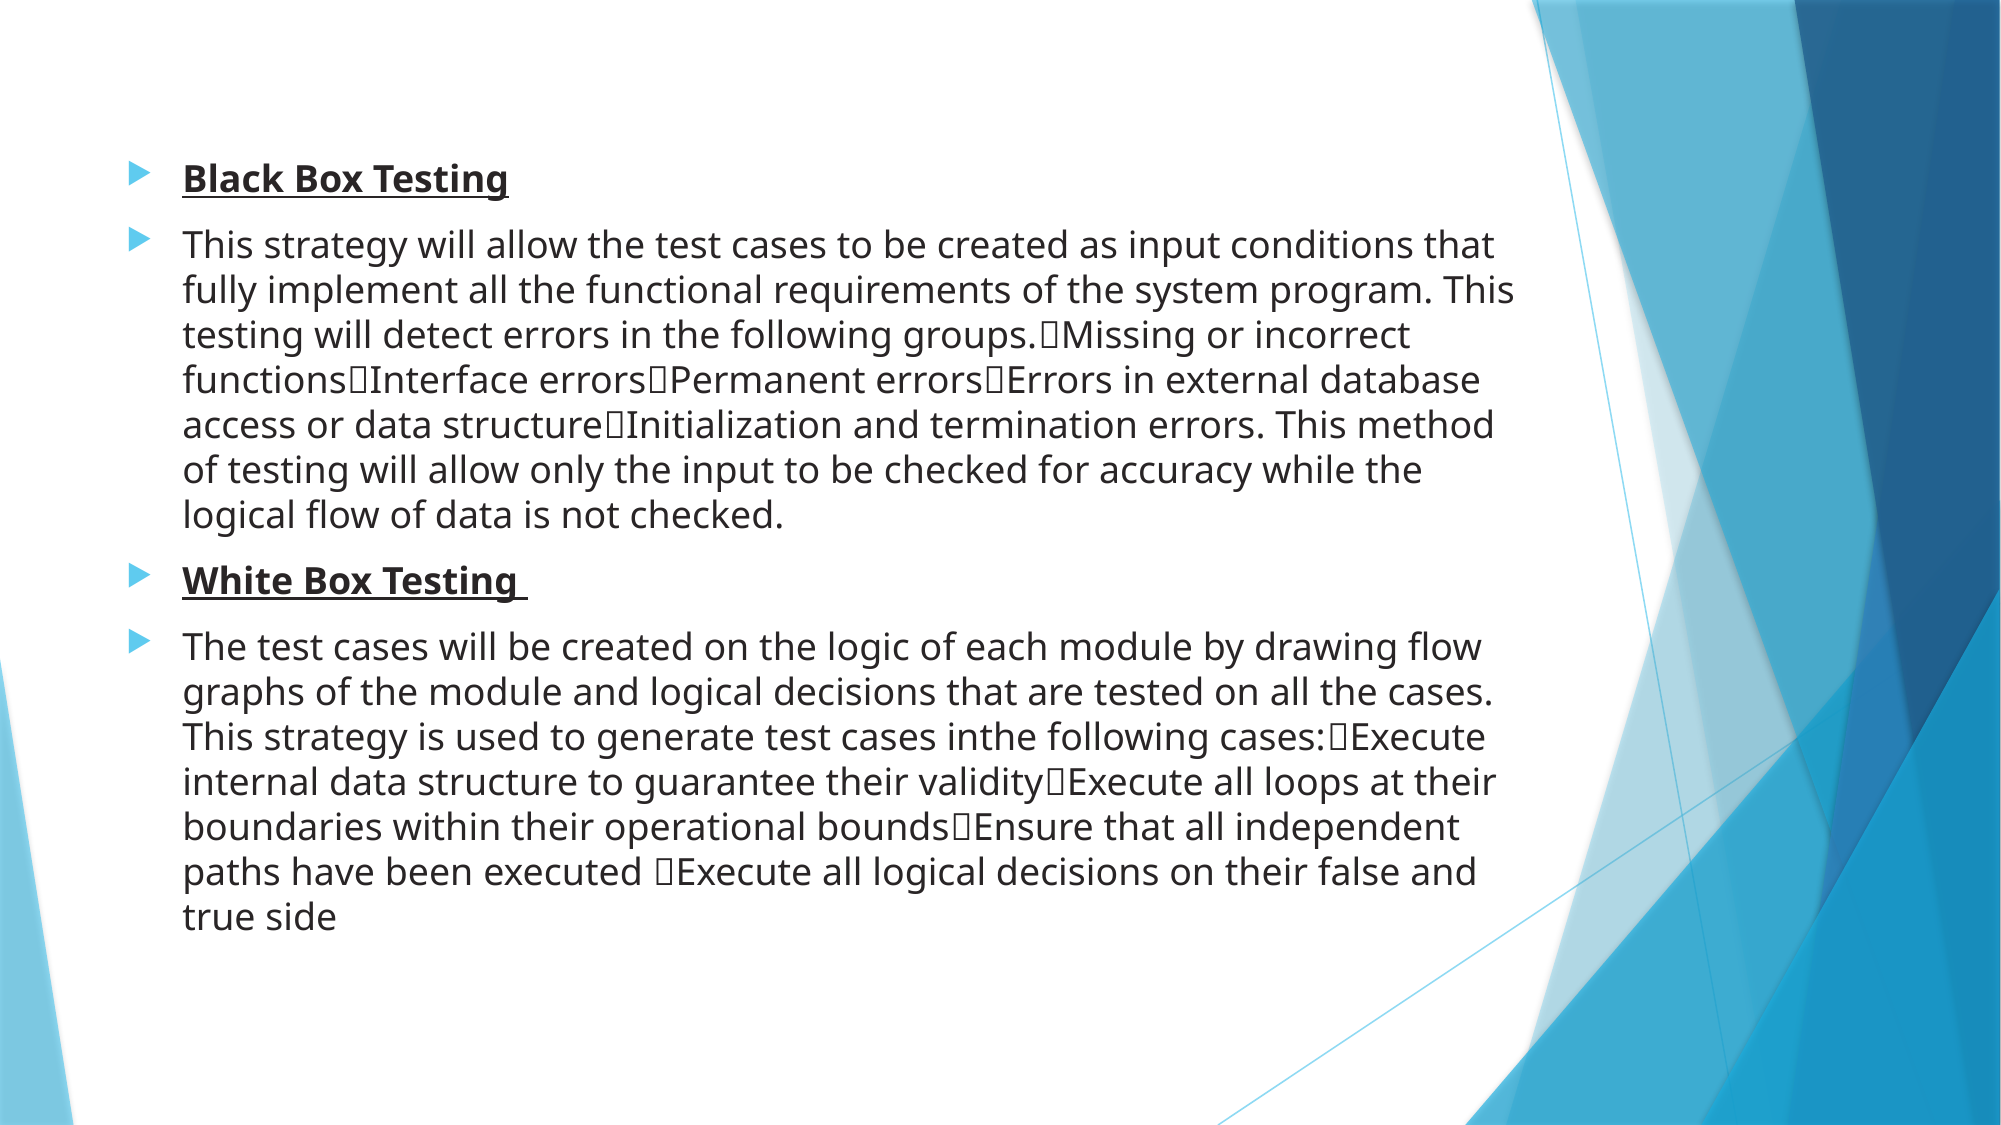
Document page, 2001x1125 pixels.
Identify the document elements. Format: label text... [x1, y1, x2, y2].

list Black Box Testing This strategy will allow the test cases to be created as input conditions that fully implement all the functional requirements of the system program. This testing will detect errors in the following groups.Missing or incorrect functionsInterface errorsPermanent errorsErrors in external database access or data structureInitialization and termination errors. This method of testing will allow only the input to be checked for accuracy while the logical flow of data is not checked. White Box Testing The test cases will be created on the logic of each module by drawing flow graphs of the module and logical decisions that are tested on all the cases. This strategy is used to generate test cases inthe following cases:Execute internal data structure to guarantee their validityExecute all loops at their boundaries within their operational boundsEnsure that all independent paths have been executed Execute all logical decisions on their false and true side [111, 147, 1550, 992]
